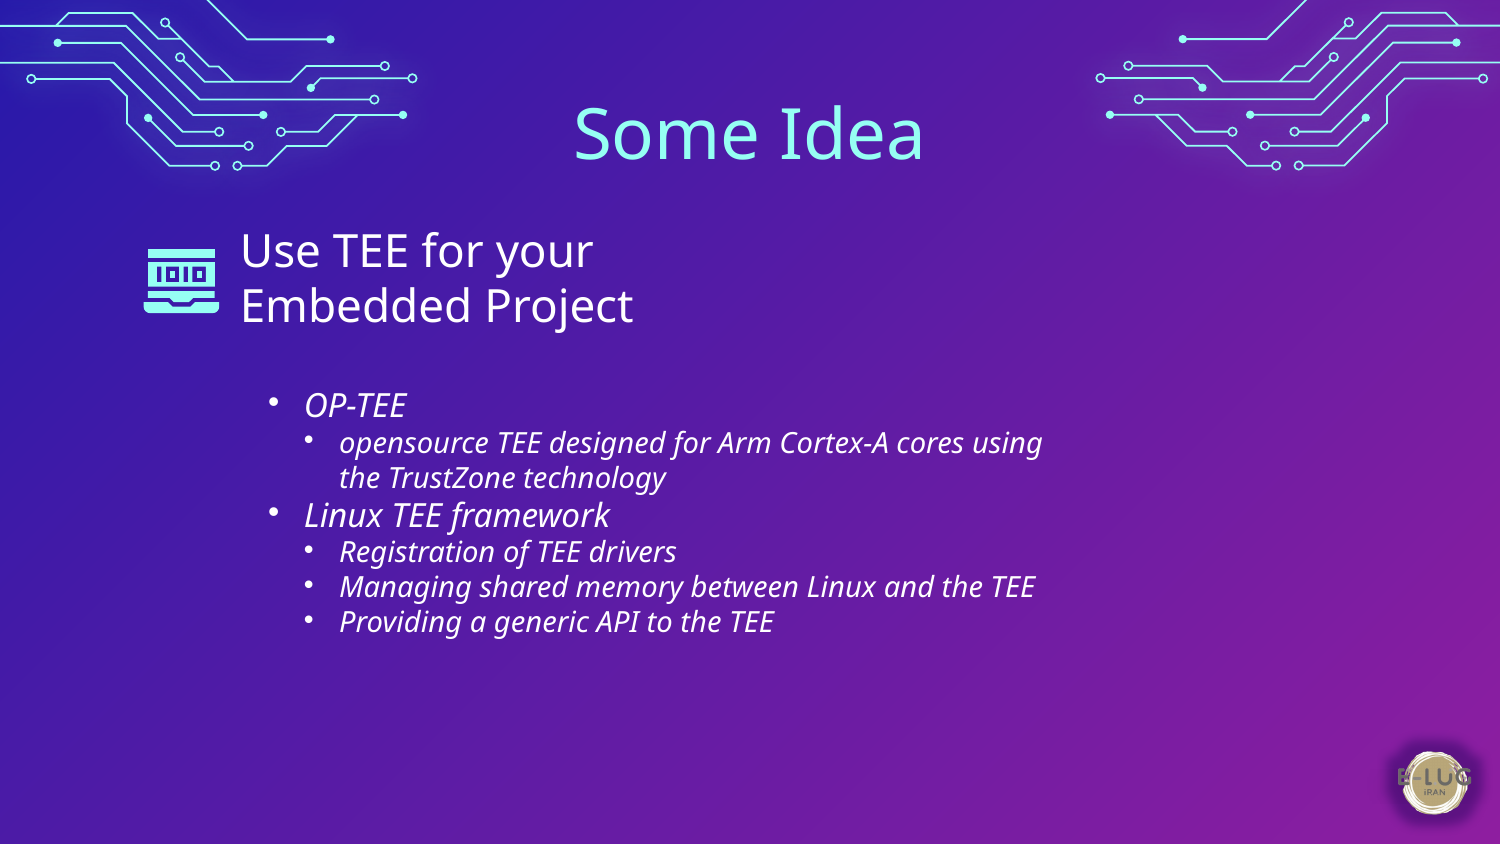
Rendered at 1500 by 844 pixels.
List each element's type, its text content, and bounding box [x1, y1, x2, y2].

title Some Idea [118, 88, 1382, 183]
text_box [1095, 0, 1500, 171]
text_box OP-TEE opensource TEE designed for Arm Cortex-A cores using the TrustZone technology Linux TEE framework Registration of TEE drivers Managing shared memory between Linux and the TEE Providing a generic API to the TEE [253, 368, 1088, 713]
text_box Use TEE for your Embedded Project [224, 244, 750, 309]
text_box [143, 248, 220, 314]
text_box [1388, 741, 1482, 826]
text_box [0, 0, 418, 172]
